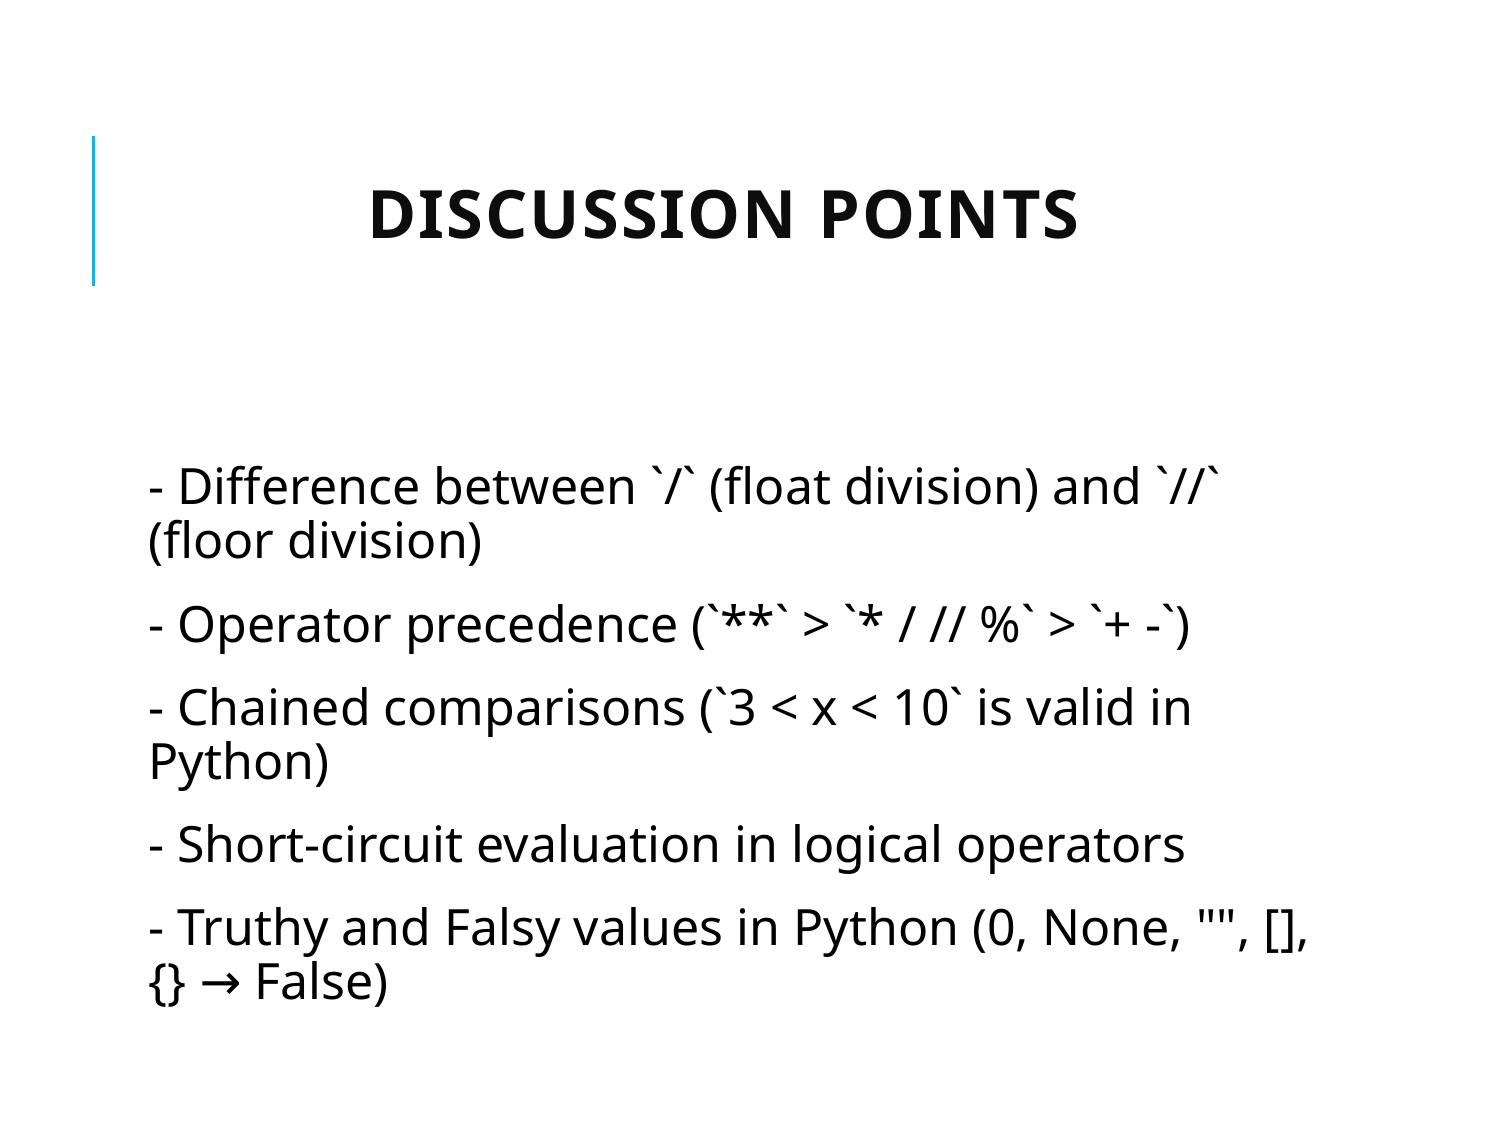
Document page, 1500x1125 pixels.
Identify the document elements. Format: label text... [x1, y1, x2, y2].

title Discussion Points [126, 96, 1322, 342]
list - Difference between `/` (float division) and `//` (floor division) - Operator precedence (`**` > `* / // %` > `+ -`) - Chained comparisons (`3 < x < 10` is valid in Python) - Short-circuit evaluation in logical operators - Truthy and Falsy values in Python (0, None, "", [], {} → False) [126, 375, 1322, 1035]
